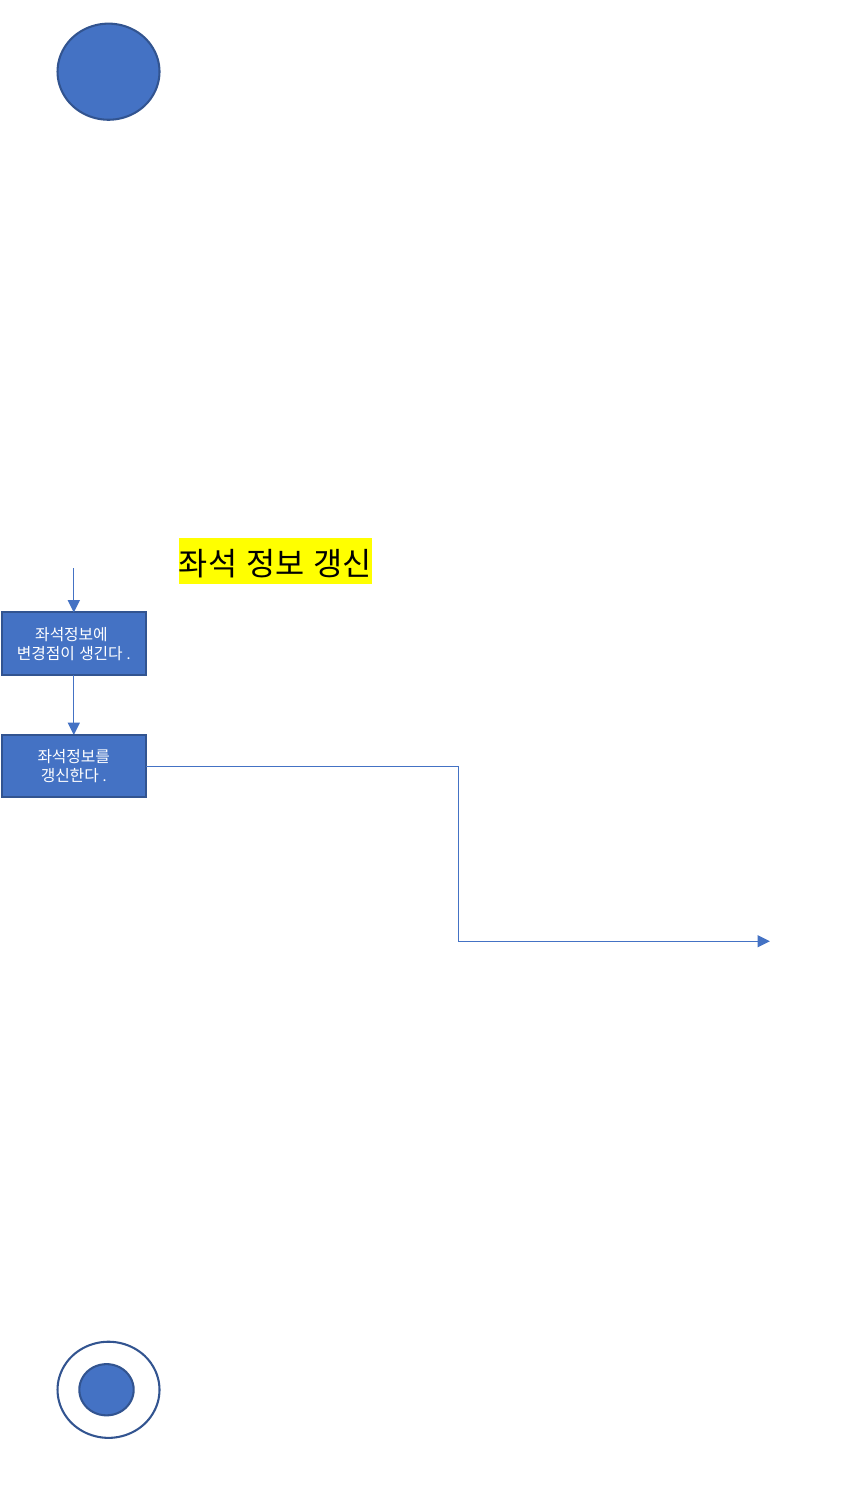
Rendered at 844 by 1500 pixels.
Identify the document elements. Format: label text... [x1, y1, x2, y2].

text_box 좌석정보에 변경점이 생긴다. [1, 611, 147, 676]
text_box 좌석 정보 갱신 [164, 535, 388, 589]
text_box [145, 766, 770, 942]
text_box 좌석정보를 갱신한다. [1, 734, 147, 798]
